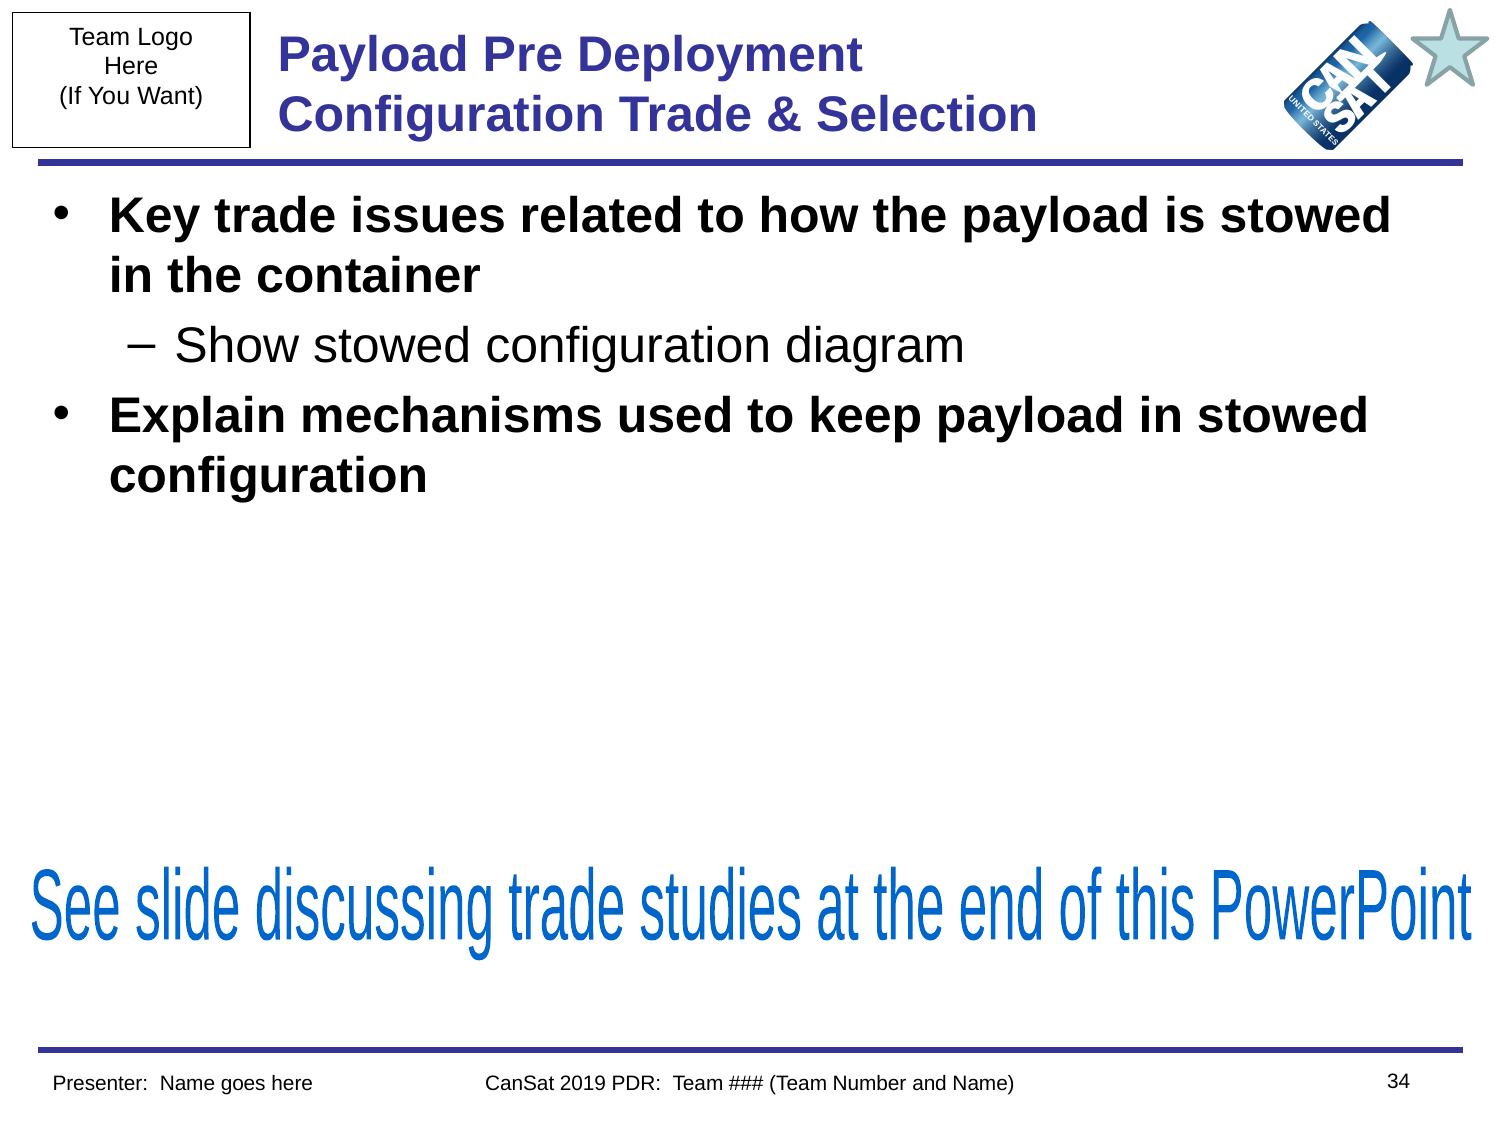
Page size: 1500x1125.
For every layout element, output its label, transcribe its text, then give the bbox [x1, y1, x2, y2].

slide_number ‹#› [1312, 1059, 1425, 1100]
footer CanSat 2019 PDR: Team ### (Team Number and Name) [450, 1062, 1050, 1103]
text_box [1412, 9, 1488, 85]
title Payload Pre Deployment Configuration Trade & Selection [262, 12, 1238, 150]
picture [1284, 21, 1413, 150]
list Key trade issues related to how the payload is stowed in the container Show stowed configuration diagram Explain mechanisms used to keep payload in stowed configuration [37, 174, 1463, 1025]
text_box Presenter: Name goes here [37, 1062, 413, 1103]
